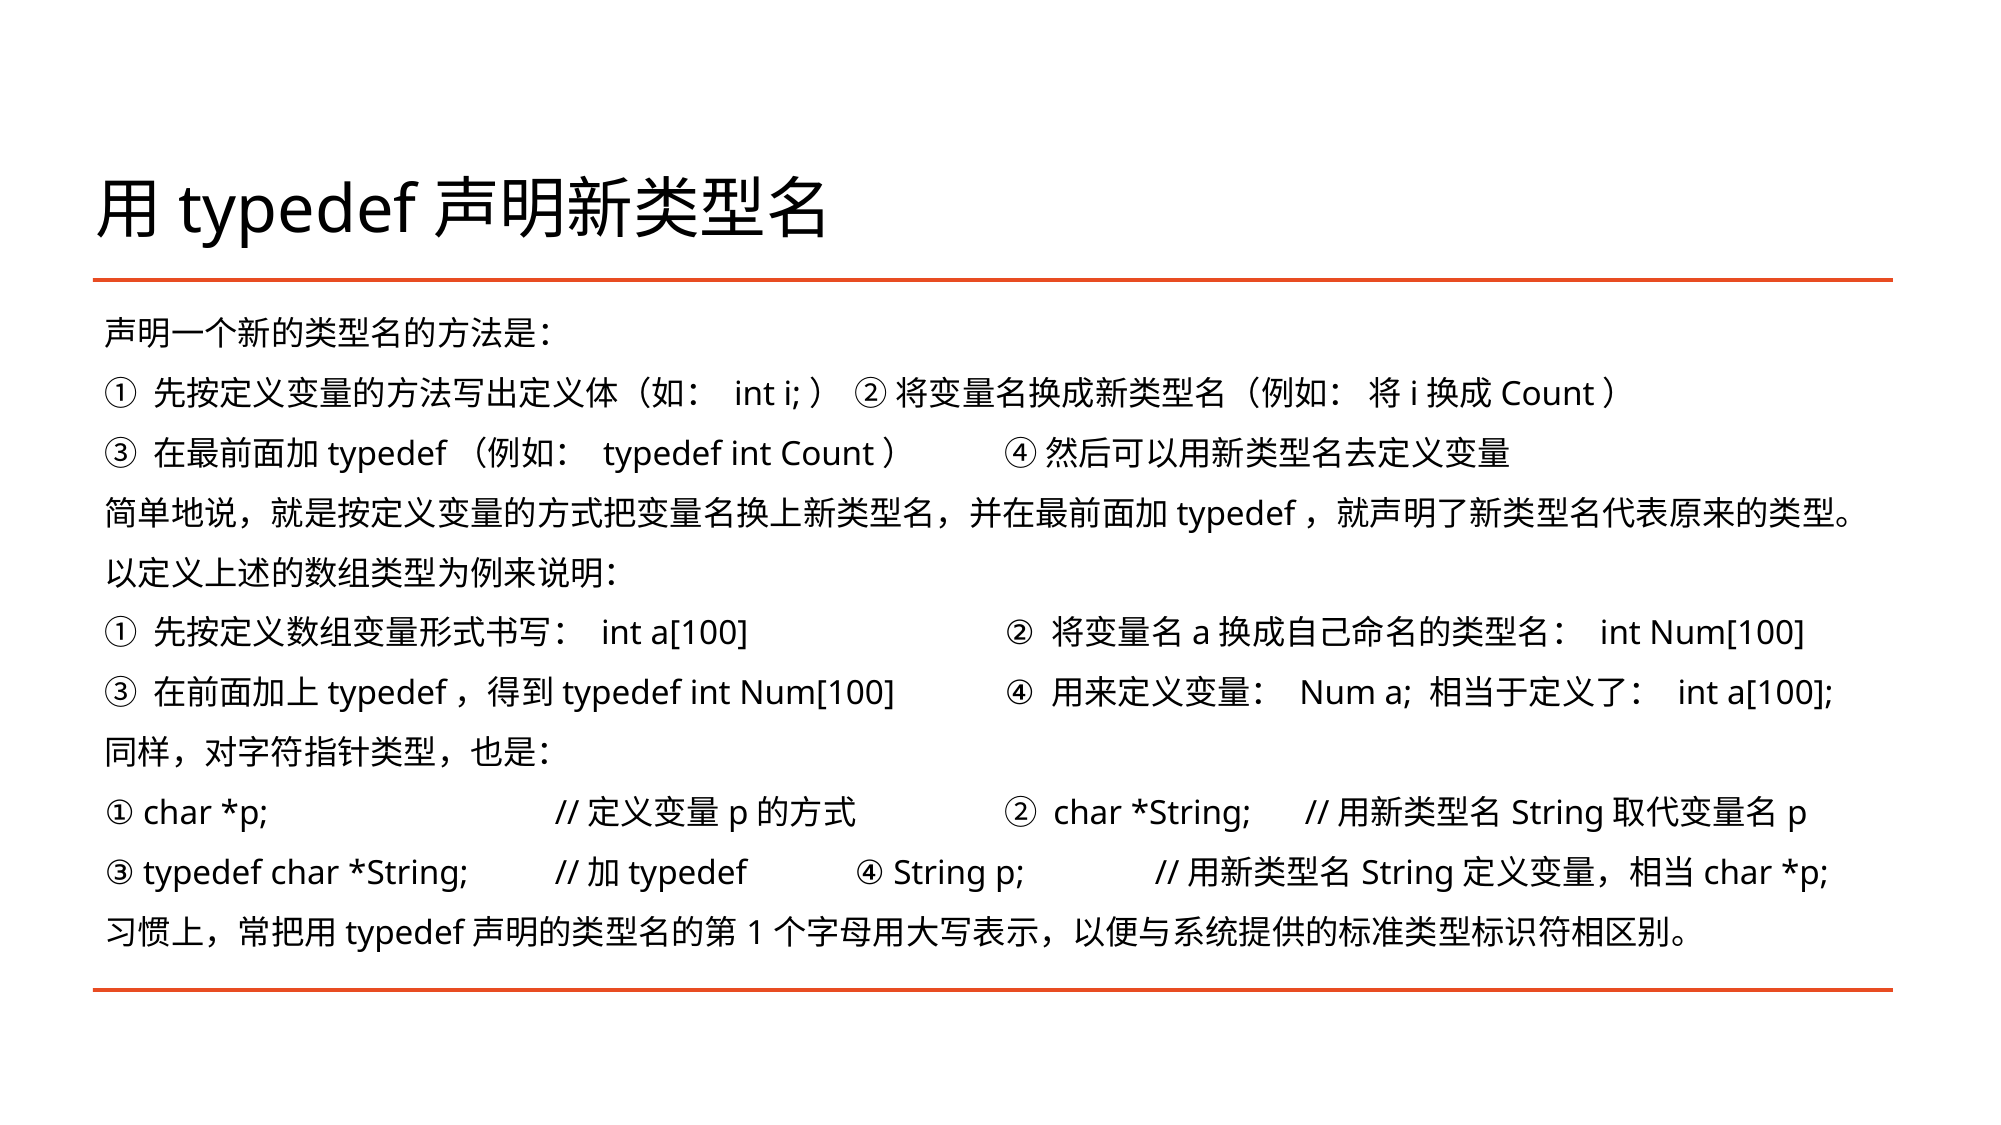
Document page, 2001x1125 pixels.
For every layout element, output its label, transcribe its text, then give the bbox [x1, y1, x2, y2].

title 用typedef声明新类型名 [80, 102, 1806, 321]
